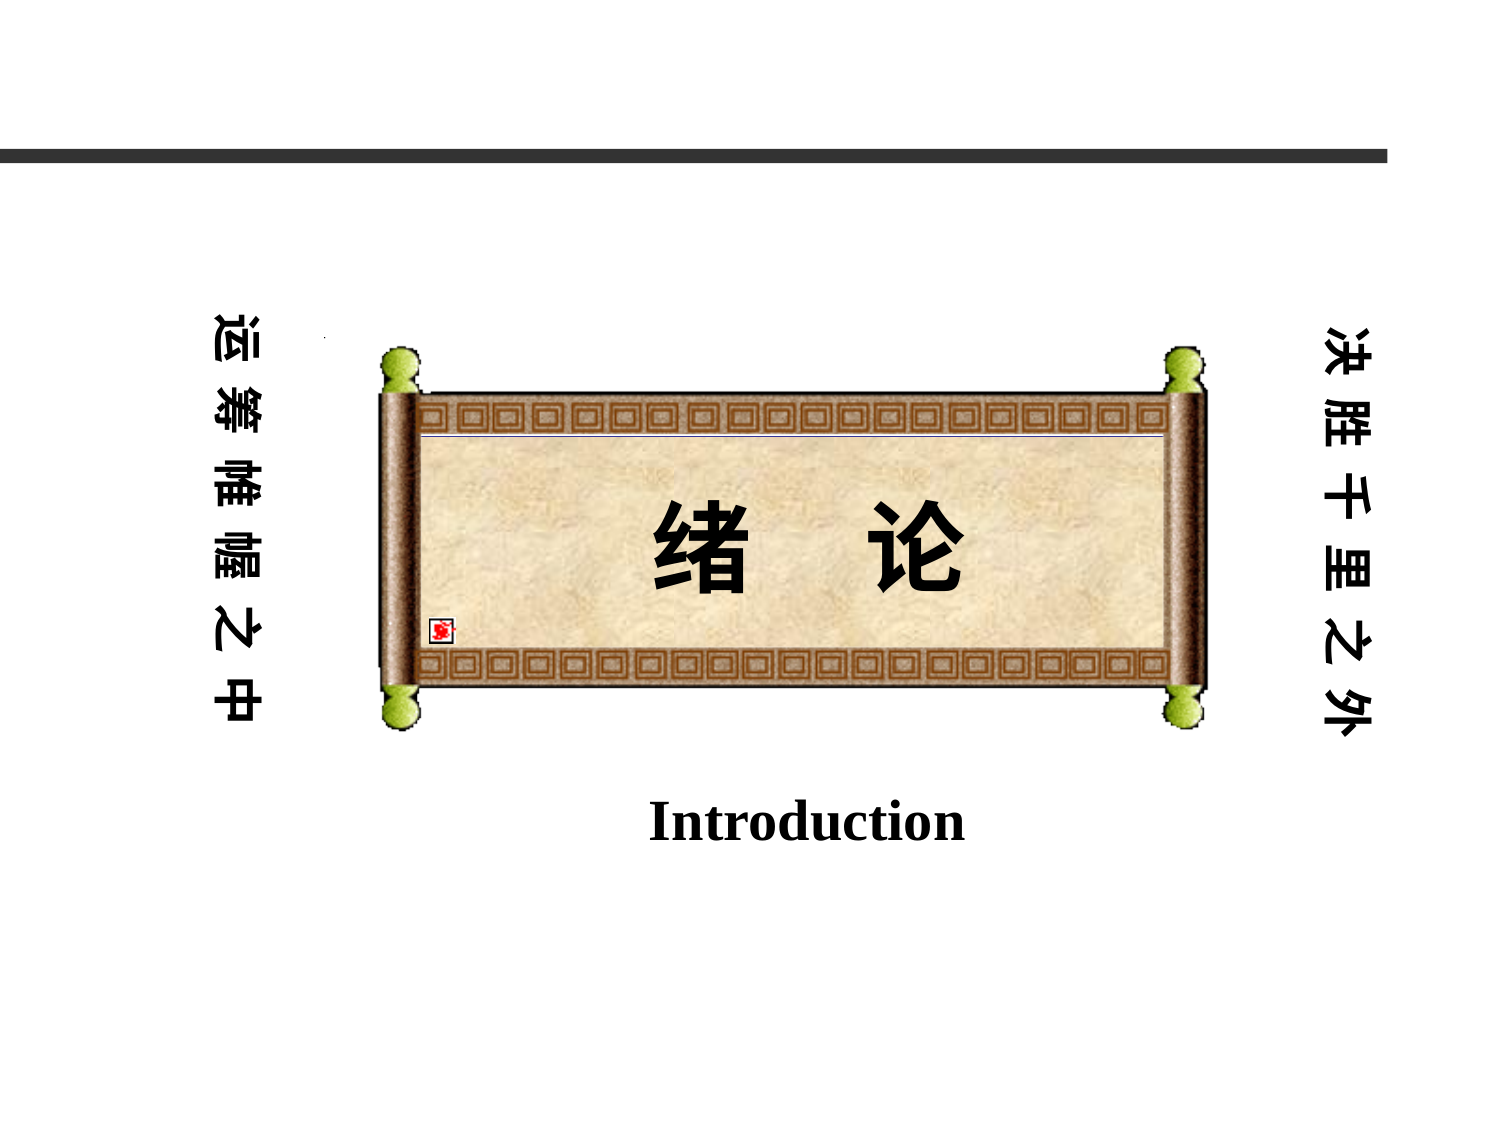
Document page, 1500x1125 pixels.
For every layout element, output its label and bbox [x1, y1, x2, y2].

text_box [187, 298, 1388, 887]
text_box [324, 337, 1263, 749]
